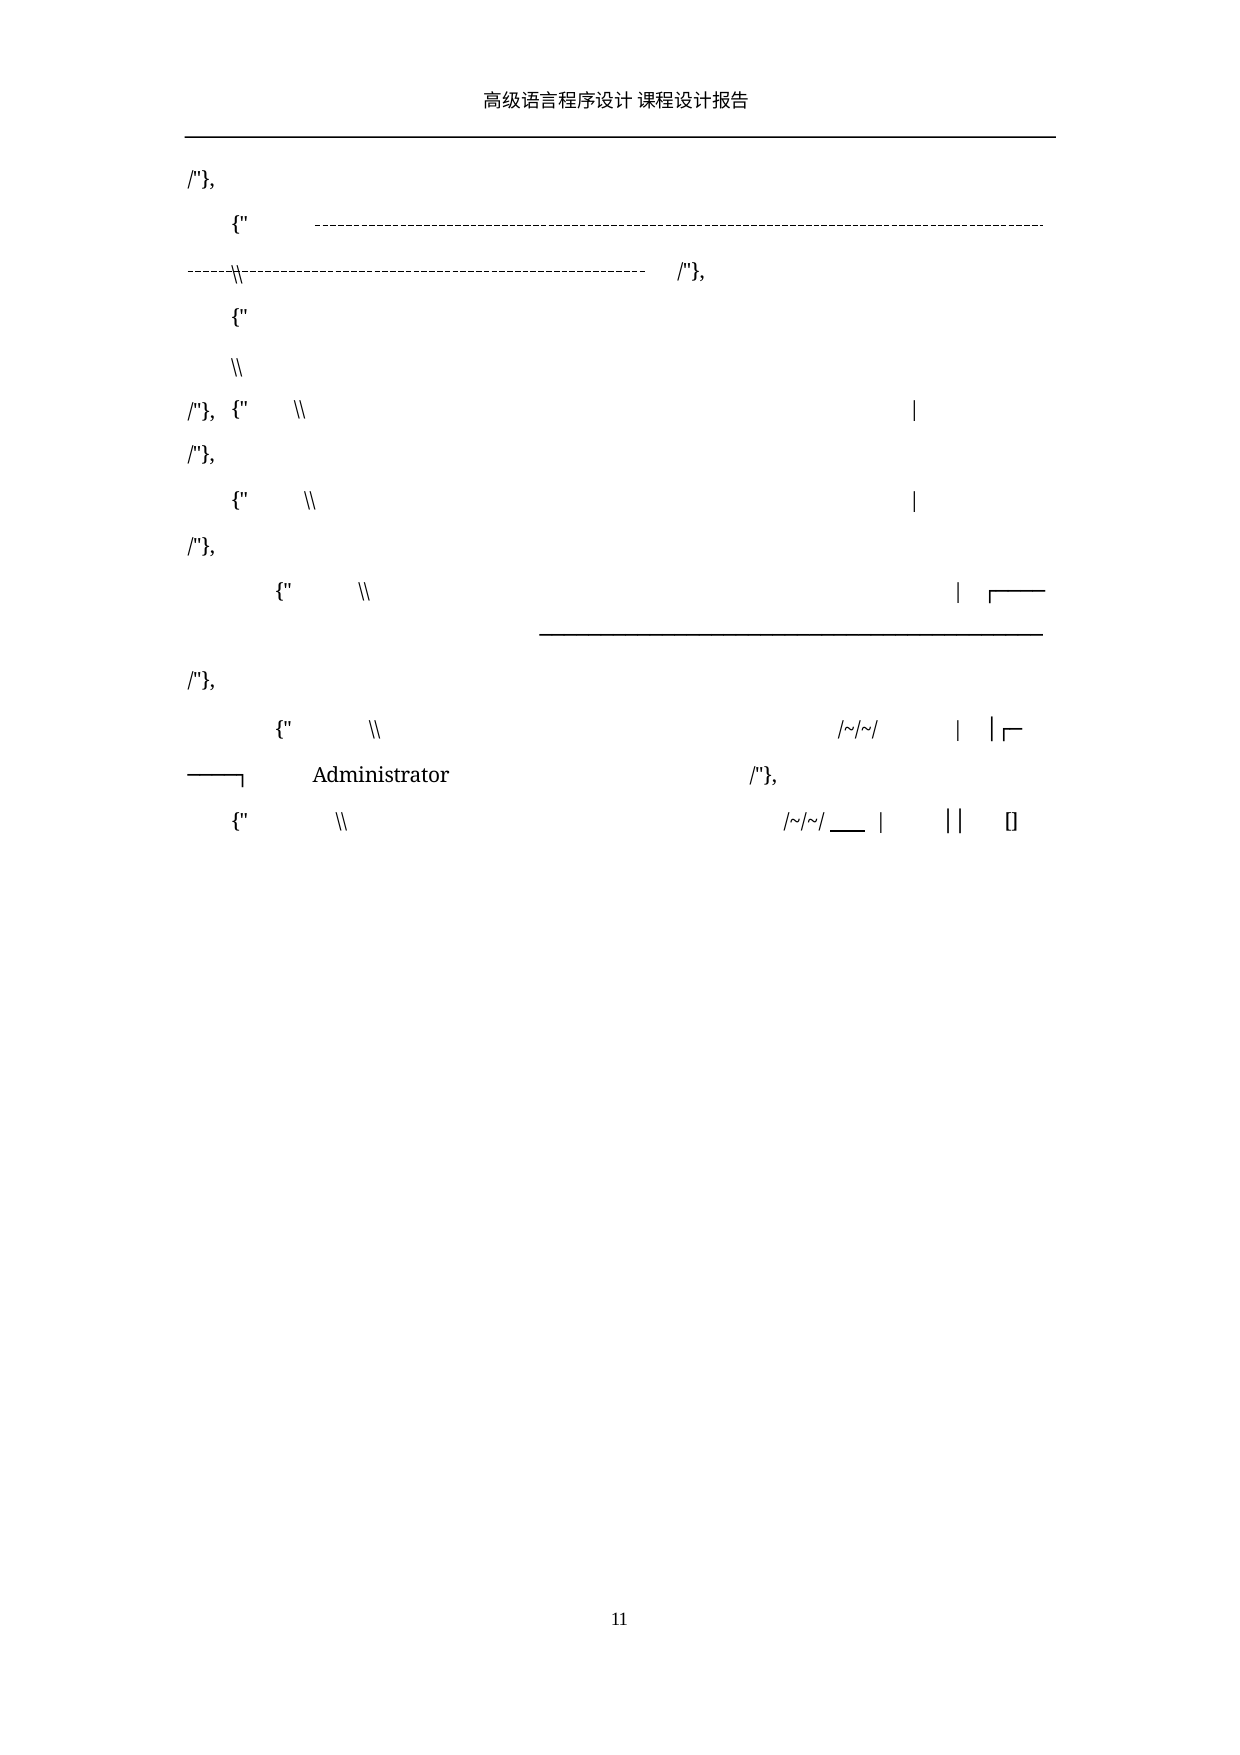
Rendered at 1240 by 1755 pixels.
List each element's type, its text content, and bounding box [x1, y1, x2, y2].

text_box /~/~/ | ││ [] [781, 805, 1026, 833]
text_box /"}, {" \\ | ┌──── ───────────────────────────────────────── /"}, [185, 530, 1046, 692]
text_box \\ [291, 393, 317, 421]
text_box 高级语言程序设计 课程设计报告 [481, 86, 759, 112]
text_box {" [229, 805, 255, 833]
text_box /"}, {" \\ [185, 163, 297, 286]
text_box \\ [302, 484, 328, 512]
text_box | │┌─ [950, 714, 1048, 741]
text_box | [906, 484, 922, 512]
text_box \\ [333, 805, 359, 833]
slide_number 10 [604, 1606, 639, 1755]
text_box ────┐ [185, 759, 294, 787]
text_box /~/~/ [835, 714, 892, 741]
text_box {" [272, 714, 298, 741]
text_box /"}, [675, 255, 722, 283]
text_box {" [229, 393, 255, 421]
text_box \\ [366, 714, 392, 741]
text_box /"}, [747, 759, 794, 787]
text_box /"}, [185, 438, 232, 466]
text_box | [906, 393, 922, 421]
text_box {" [229, 484, 255, 512]
text_box {" \\ /"}, [185, 301, 307, 423]
text_box Administrator [310, 759, 450, 787]
